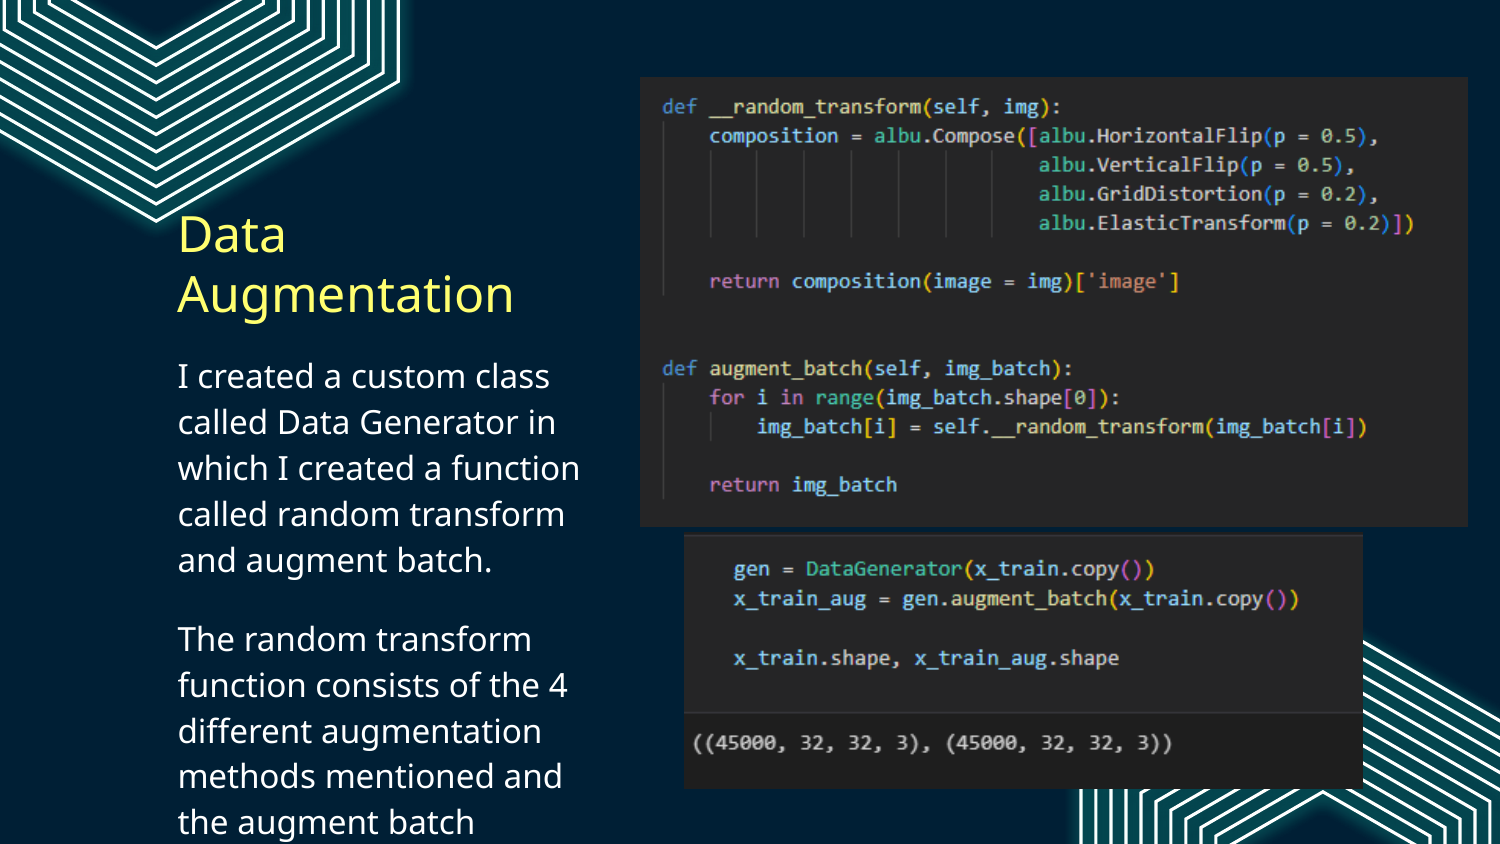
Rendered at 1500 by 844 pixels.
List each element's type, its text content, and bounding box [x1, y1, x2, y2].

picture [684, 532, 1363, 790]
title Data Augmentation [162, 198, 624, 327]
list I created a custom class called Data Generator in which I created a function called random transform and augment batch. The random transform function consists of the 4 different augmentation methods mentioned and the augment batch function is the execution function [162, 334, 624, 545]
picture [640, 77, 1468, 527]
